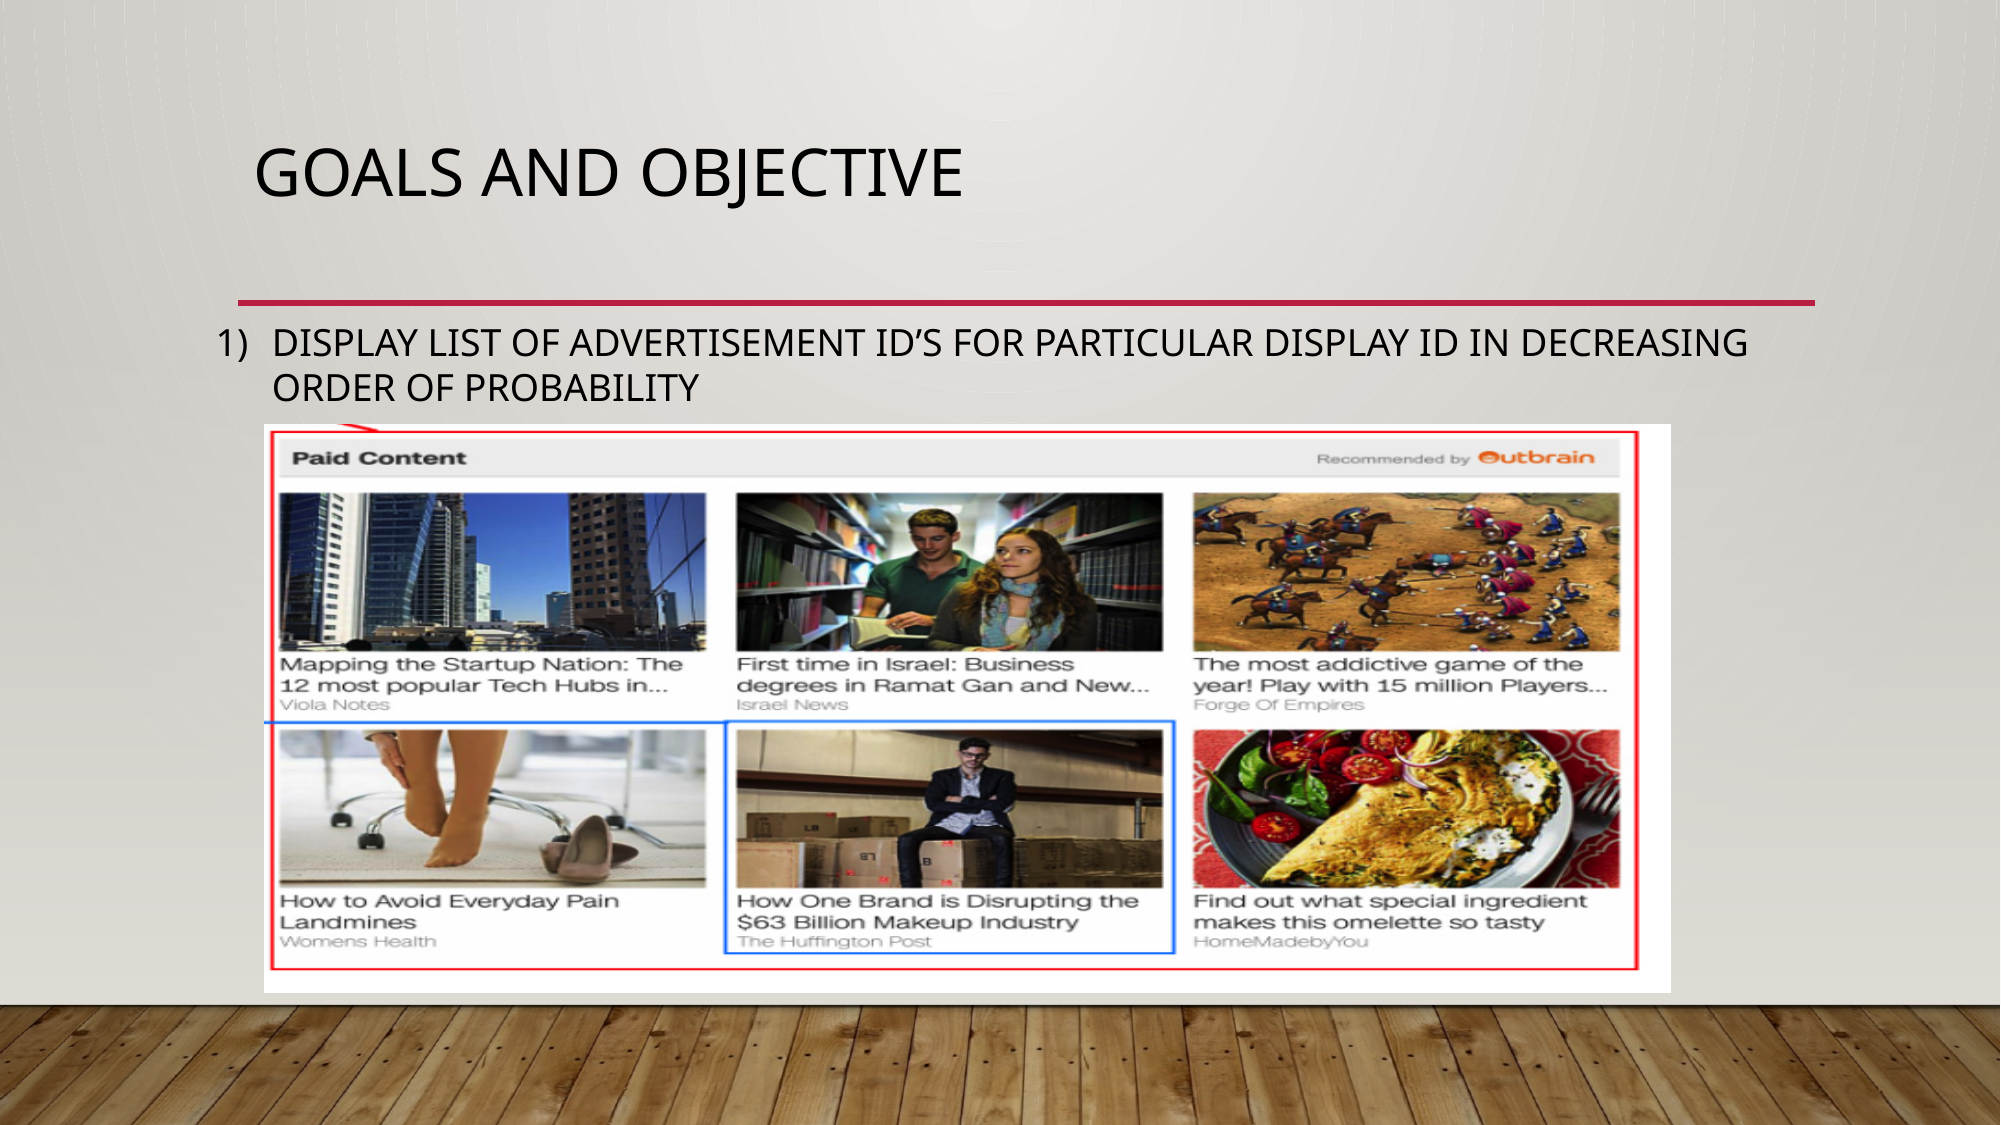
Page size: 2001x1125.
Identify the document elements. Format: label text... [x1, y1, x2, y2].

picture [264, 424, 1671, 993]
title GOALS AND OBJECTIVE [238, 131, 1735, 219]
picture [0, 1005, 2000, 1125]
text_box DISPLAY LIST OF ADVERTISEMENT ID’S FOR PARTICULAR DISPLAY ID IN DECREASING ORDER OF PROBABILITY [200, 266, 1772, 552]
